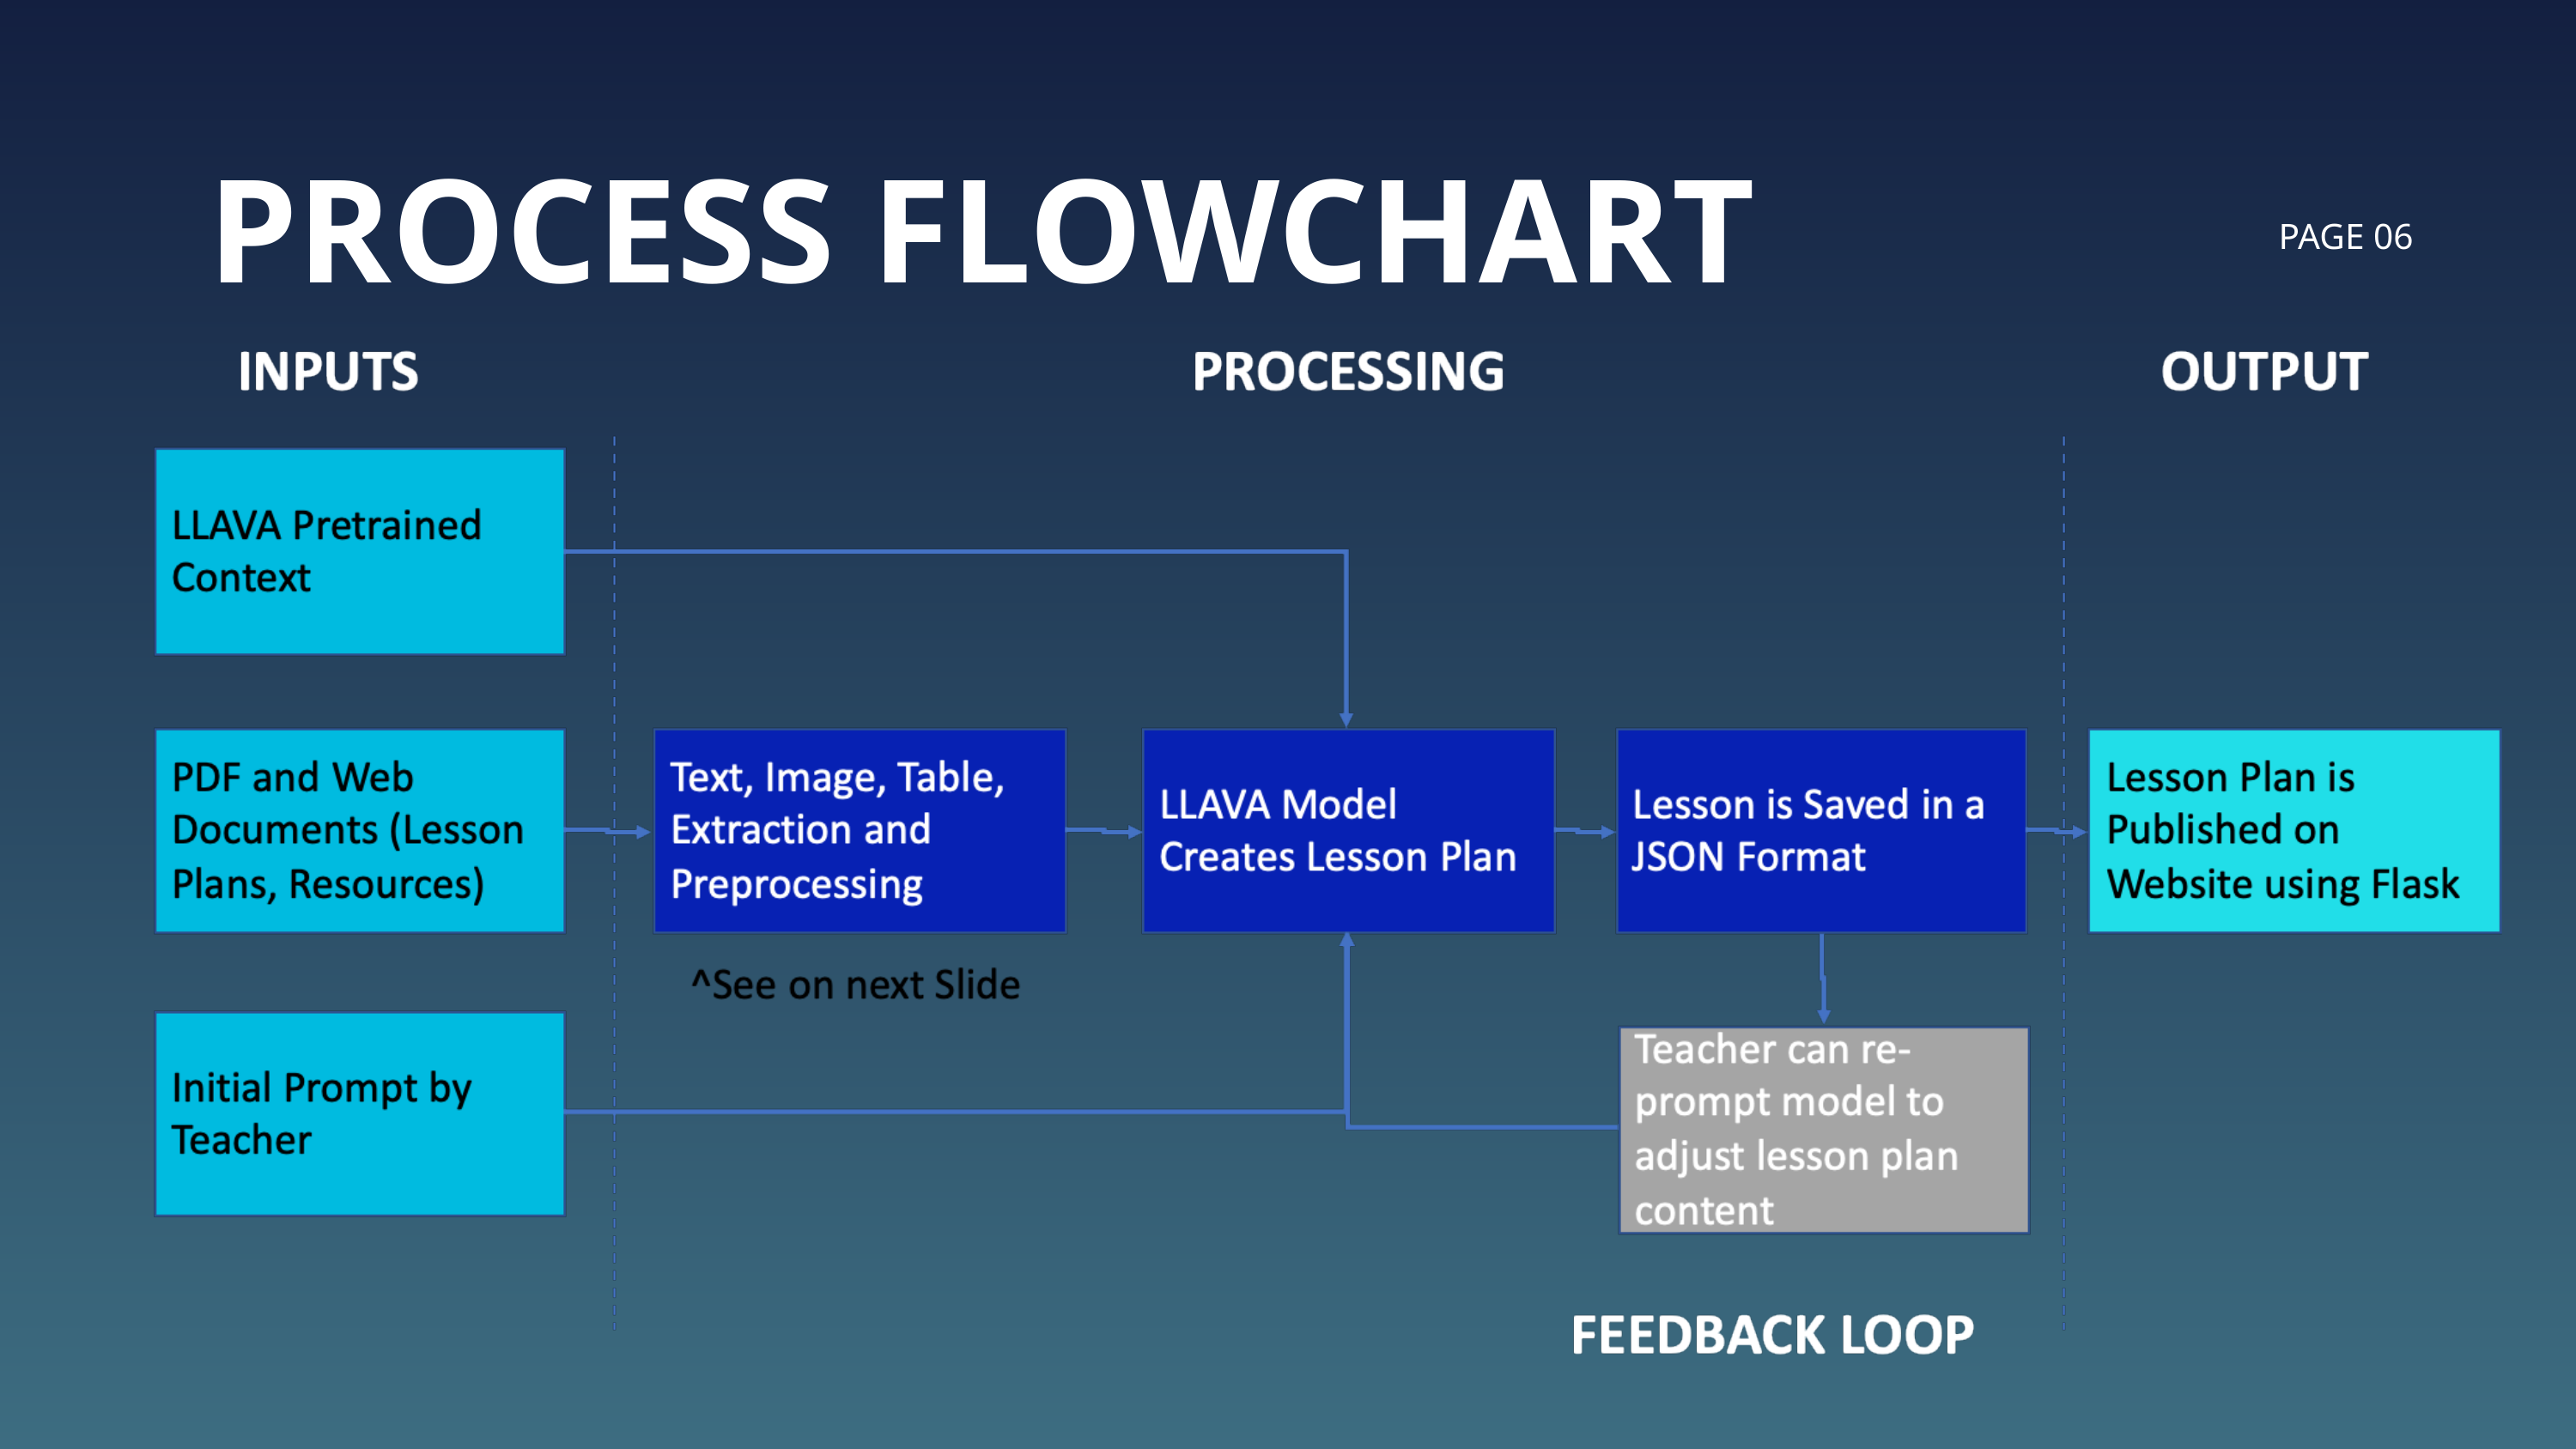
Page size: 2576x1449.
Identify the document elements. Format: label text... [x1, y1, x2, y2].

text_box PAGE 06 [2278, 219, 2479, 258]
text_box [144, 316, 2502, 1404]
text_box PROCESS FLOWCHART [78, 159, 1886, 312]
